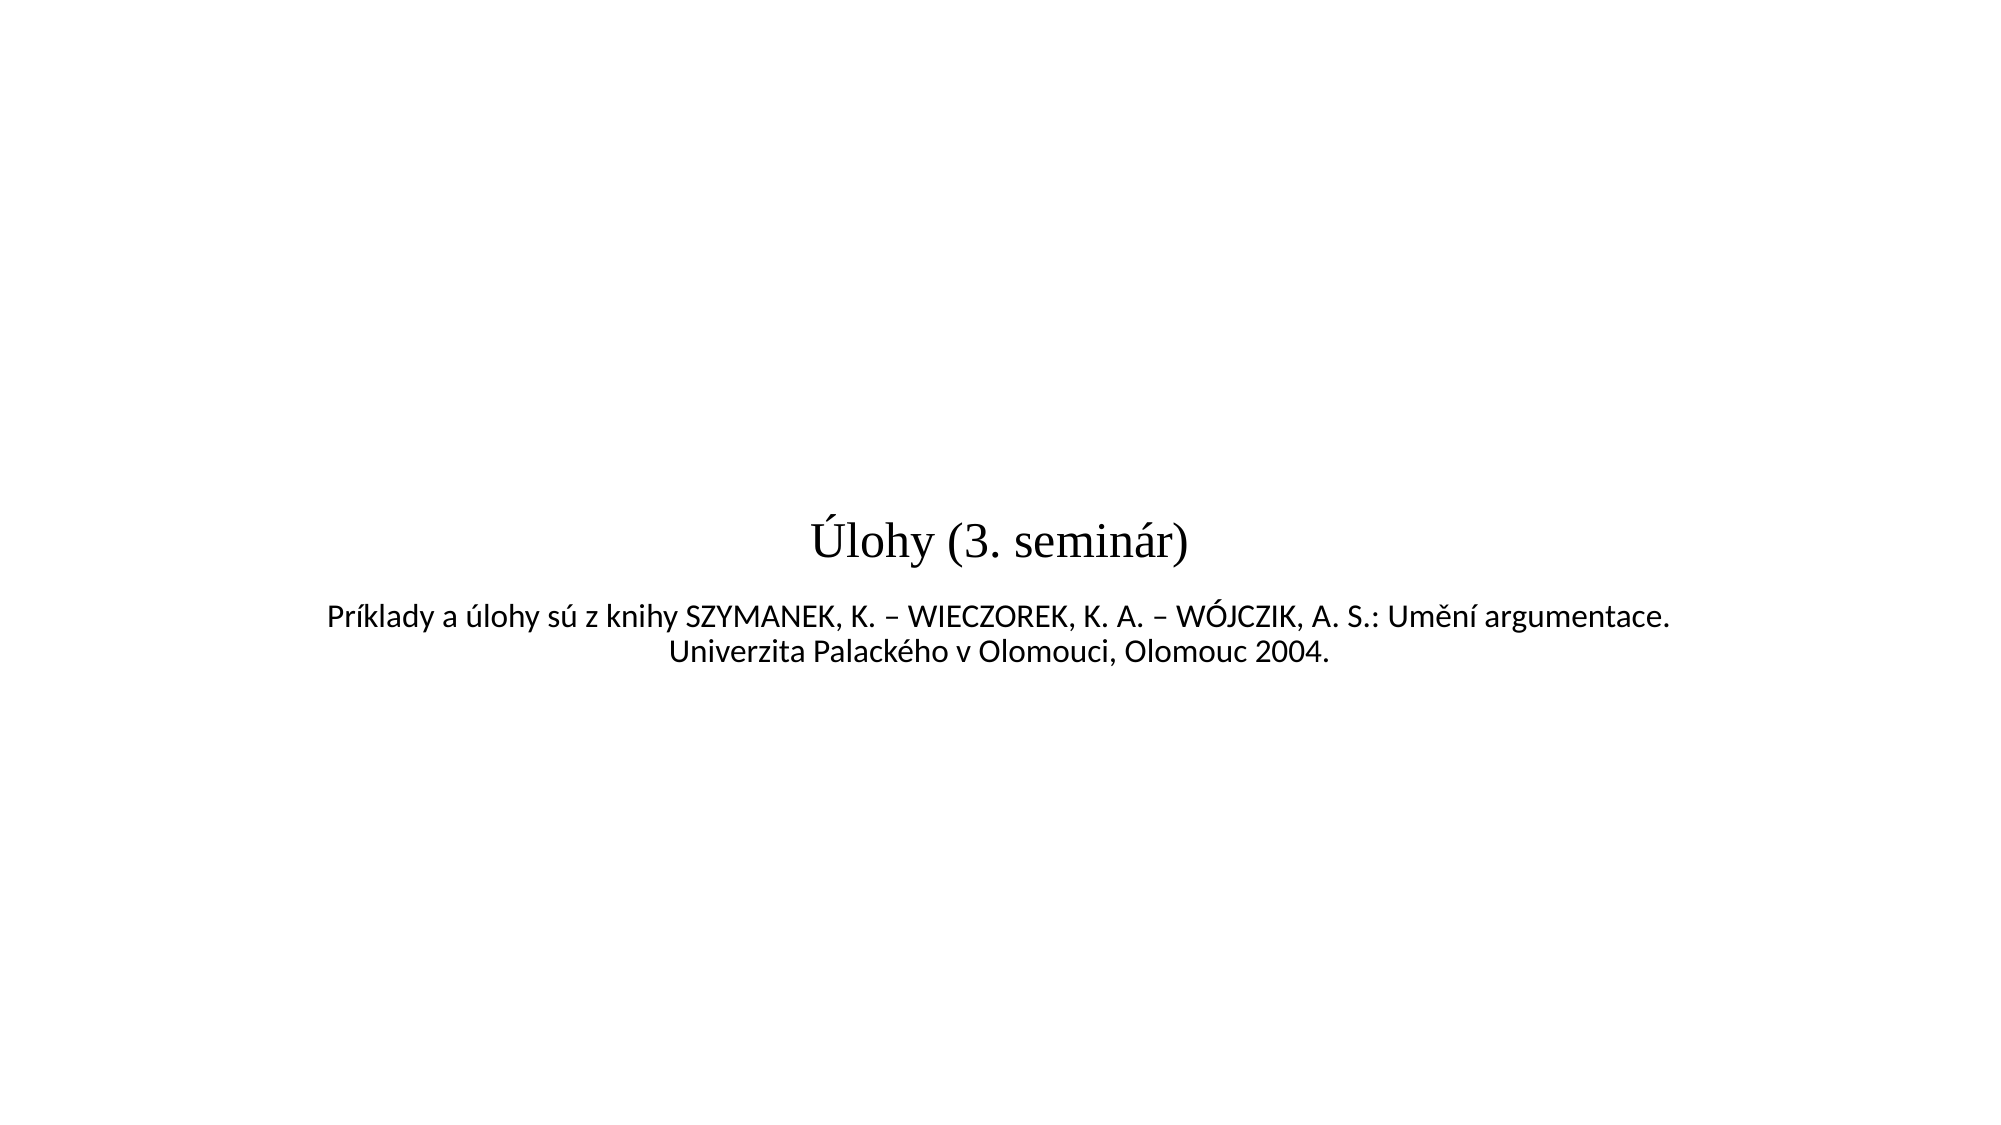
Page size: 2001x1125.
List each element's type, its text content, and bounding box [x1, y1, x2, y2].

title Úlohy (3. seminár) [249, 184, 1750, 576]
subtitle Príklady a úlohy sú z knihy SZYMANEK, K. – WIECZOREK, K. A. – WÓJCZIK, A. S.: Umění argumentace. Univerzita Palackého v Olomouci, Olomouc 2004. [249, 590, 1750, 863]
